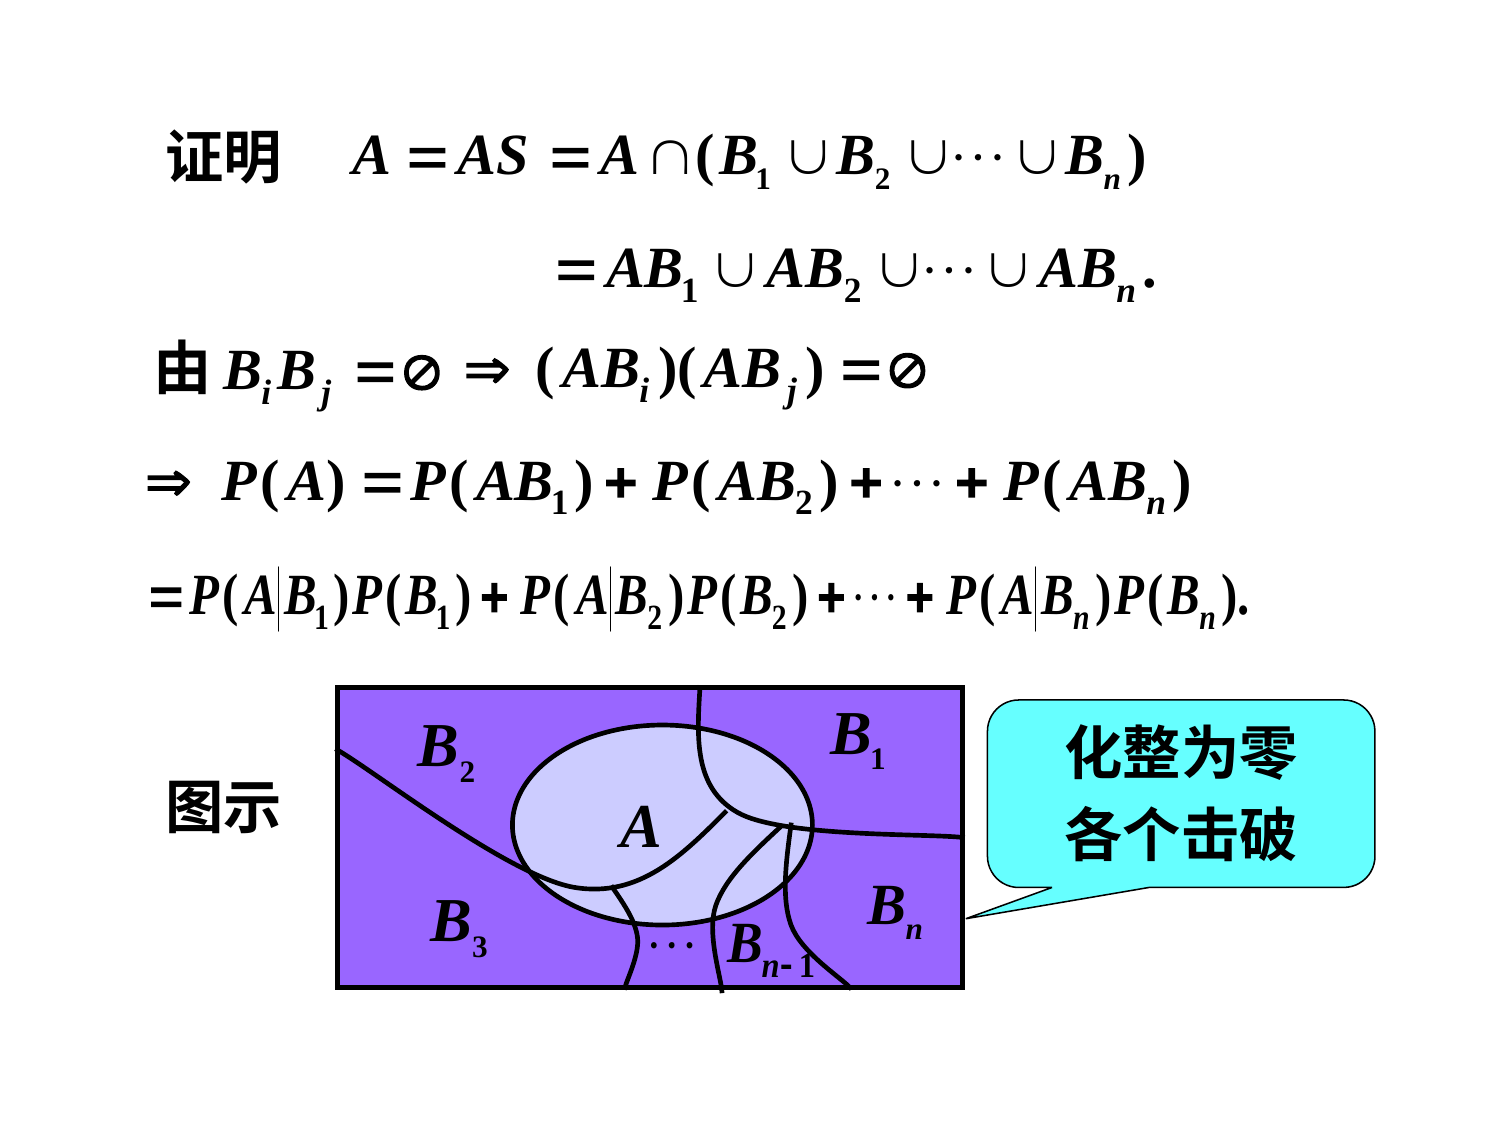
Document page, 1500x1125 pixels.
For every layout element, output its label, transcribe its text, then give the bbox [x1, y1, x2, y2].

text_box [648, 912, 818, 984]
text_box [549, 237, 1159, 309]
text_box 化整为零 各个击破 [965, 699, 1375, 919]
text_box 证明 [150, 112, 297, 198]
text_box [344, 124, 1150, 197]
text_box [751, 884, 786, 910]
text_box [804, 830, 963, 988]
text_box 图示 [150, 762, 298, 848]
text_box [424, 887, 492, 963]
text_box [337, 687, 699, 780]
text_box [824, 699, 888, 776]
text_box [862, 874, 928, 947]
text_box [612, 887, 638, 988]
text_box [143, 562, 1253, 636]
text_box [528, 725, 790, 925]
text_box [159, 337, 452, 417]
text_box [412, 712, 480, 788]
text_box [785, 824, 850, 988]
text_box [337, 751, 624, 988]
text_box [143, 449, 1194, 522]
text_box [337, 750, 725, 890]
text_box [612, 799, 665, 853]
text_box [701, 687, 963, 837]
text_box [462, 337, 938, 415]
text_box [626, 924, 644, 988]
text_box [714, 827, 780, 910]
text_box [793, 828, 813, 859]
text_box [698, 687, 963, 838]
